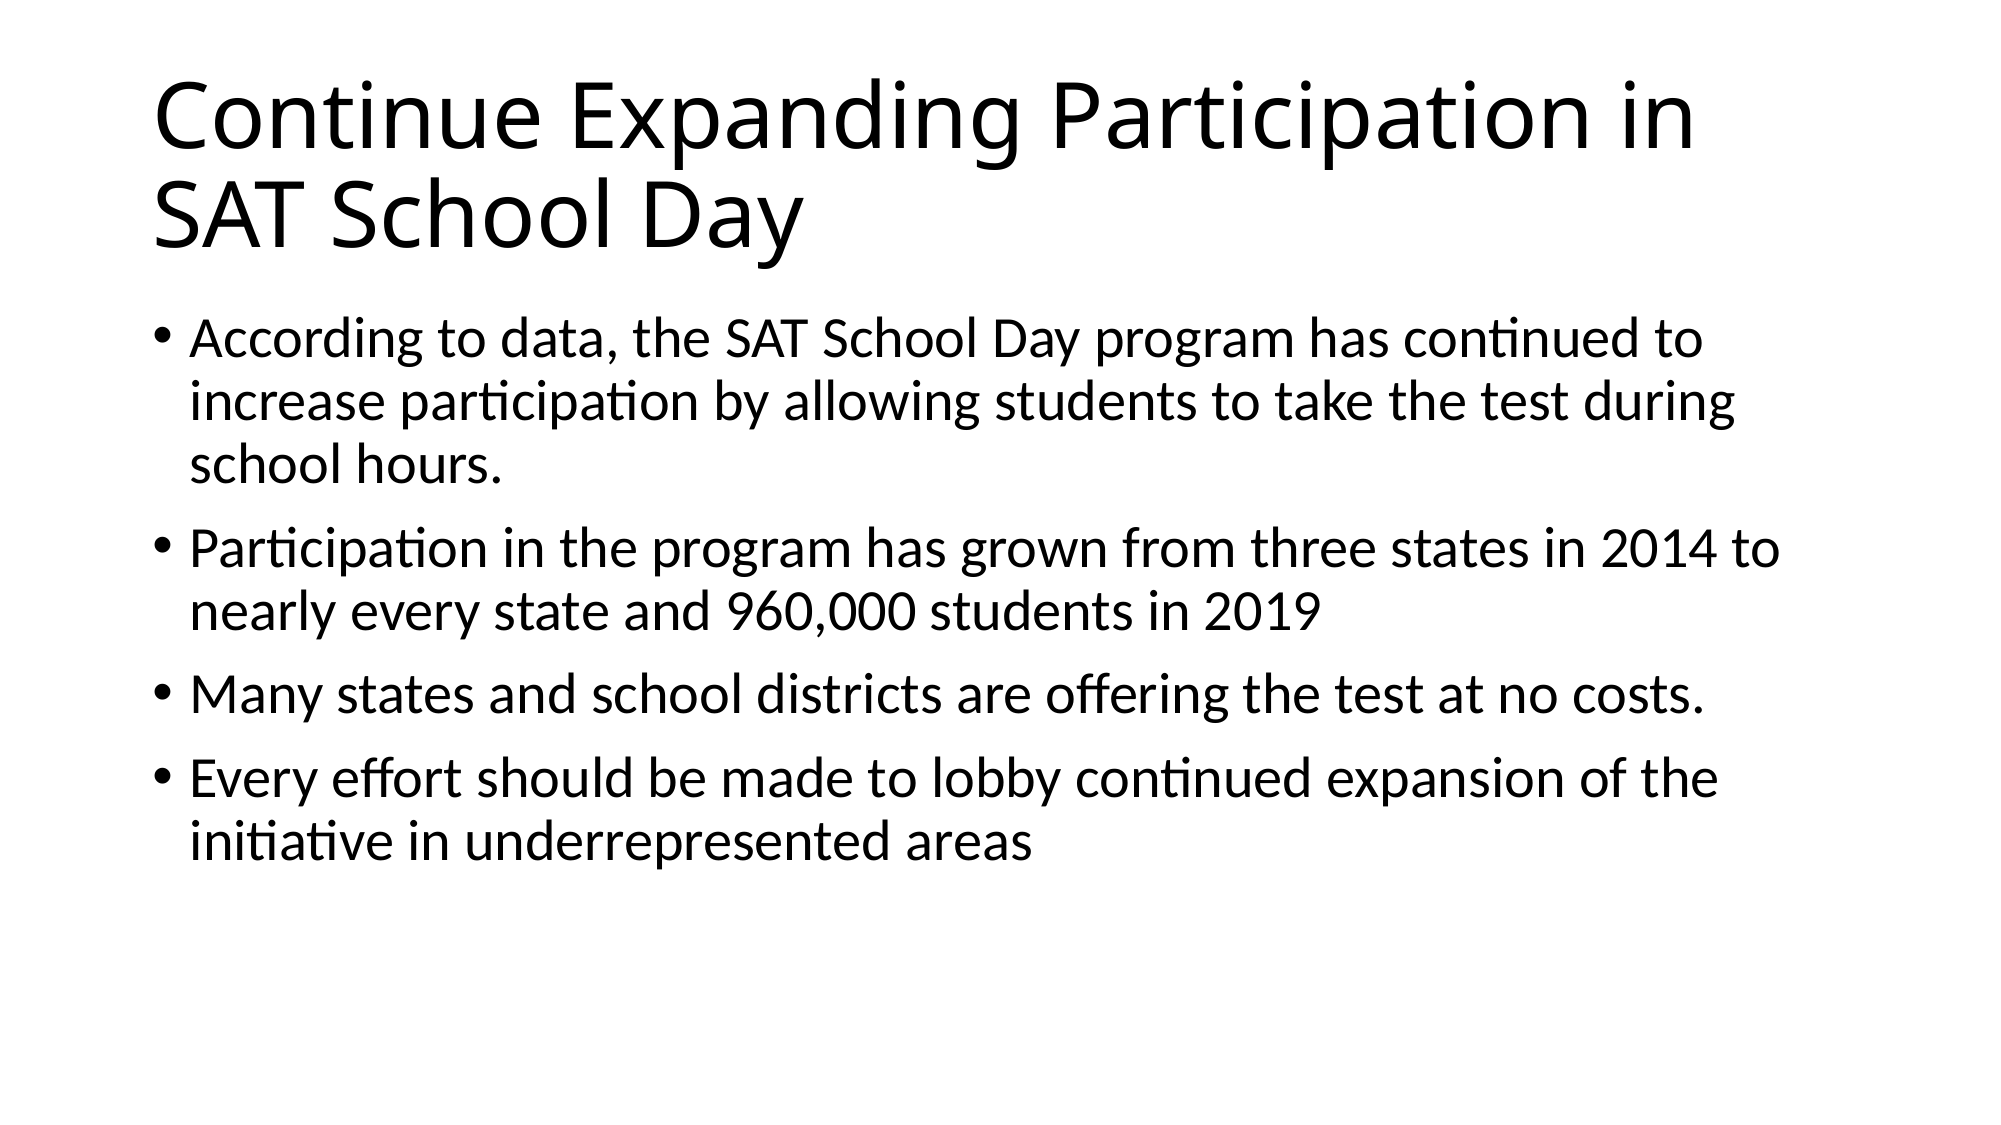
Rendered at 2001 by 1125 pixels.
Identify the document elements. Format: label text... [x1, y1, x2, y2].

list According to data, the SAT School Day program has continued to increase participation by allowing students to take the test during school hours. Participation in the program has grown from three states in 2014 to nearly every state and 960,000 students in 2019 Many states and school districts are offering the test at no costs. Every effort should be made to lobby continued expansion of the initiative in underrepresented areas [137, 299, 1863, 1014]
title Continue Expanding Participation in SAT School Day [137, 59, 1863, 278]
